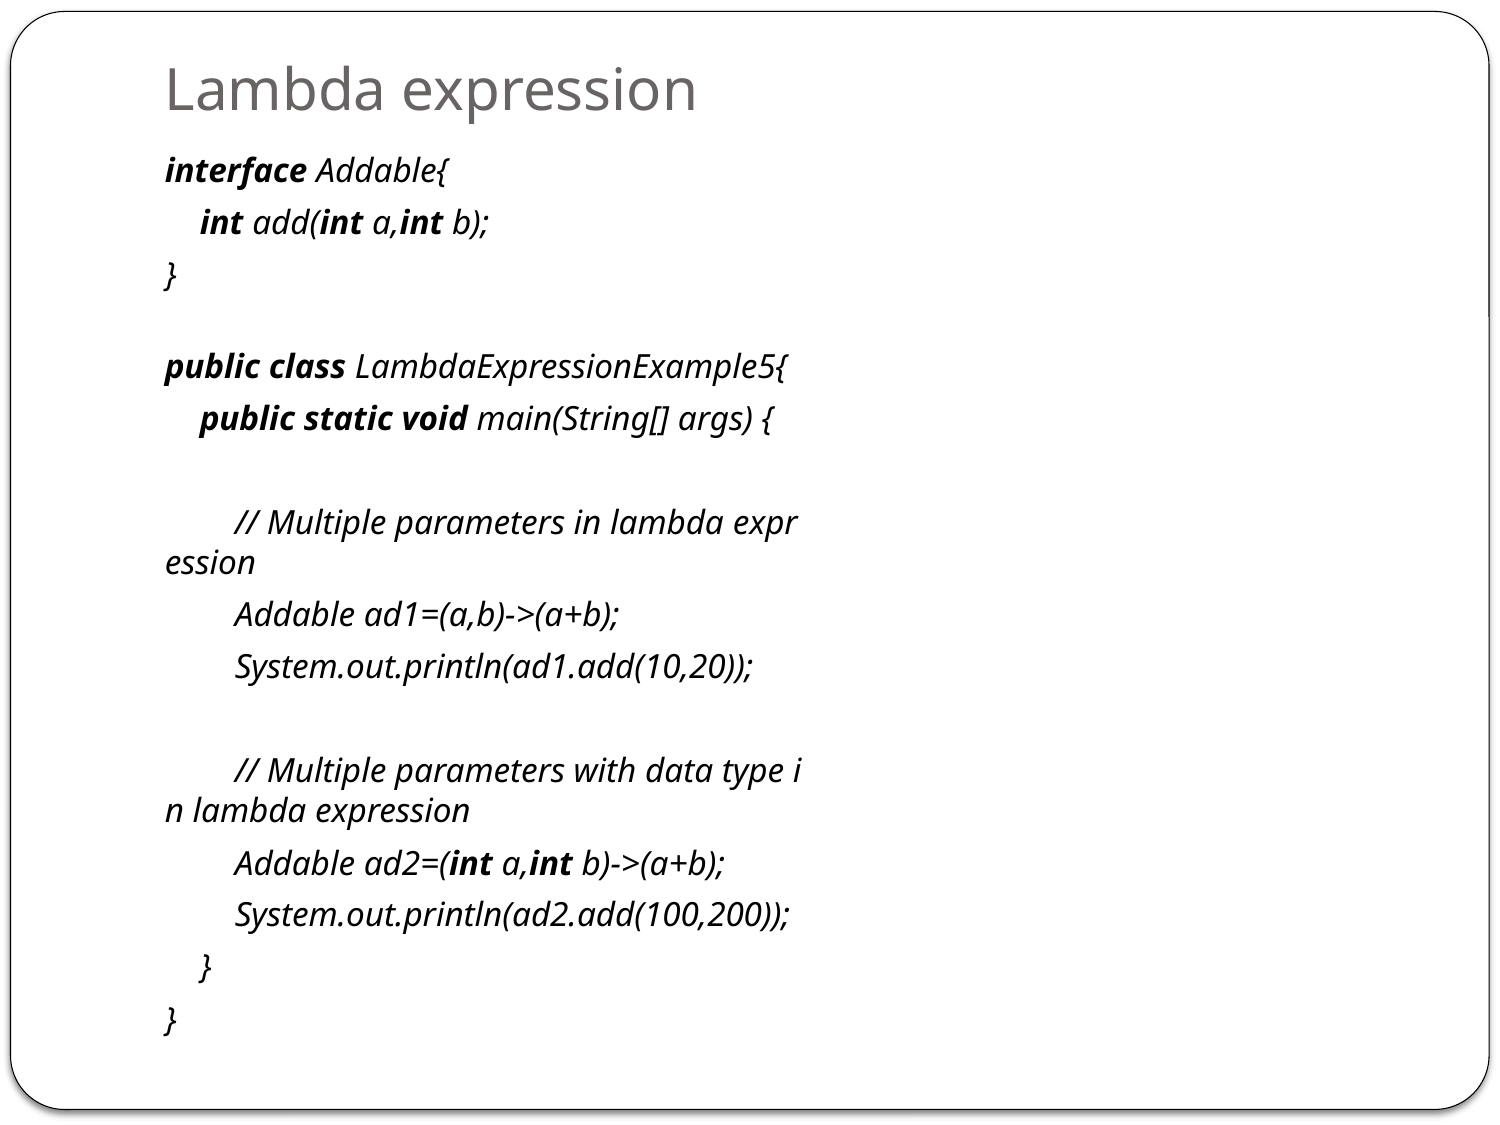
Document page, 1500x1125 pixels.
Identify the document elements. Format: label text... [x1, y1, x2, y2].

list interface Addable{ int add(int a,int b); } public class LambdaExpressionExample5{ public static void main(String[] args) { // Multiple parameters in lambda expression Addable ad1=(a,b)->(a+b); System.out.println(ad1.add(10,20)); // Multiple parameters with data type in lambda expression Addable ad2=(int a,int b)->(a+b); System.out.println(ad2.add(100,200)); } } [150, 142, 825, 893]
title Lambda expression [150, 45, 1425, 138]
